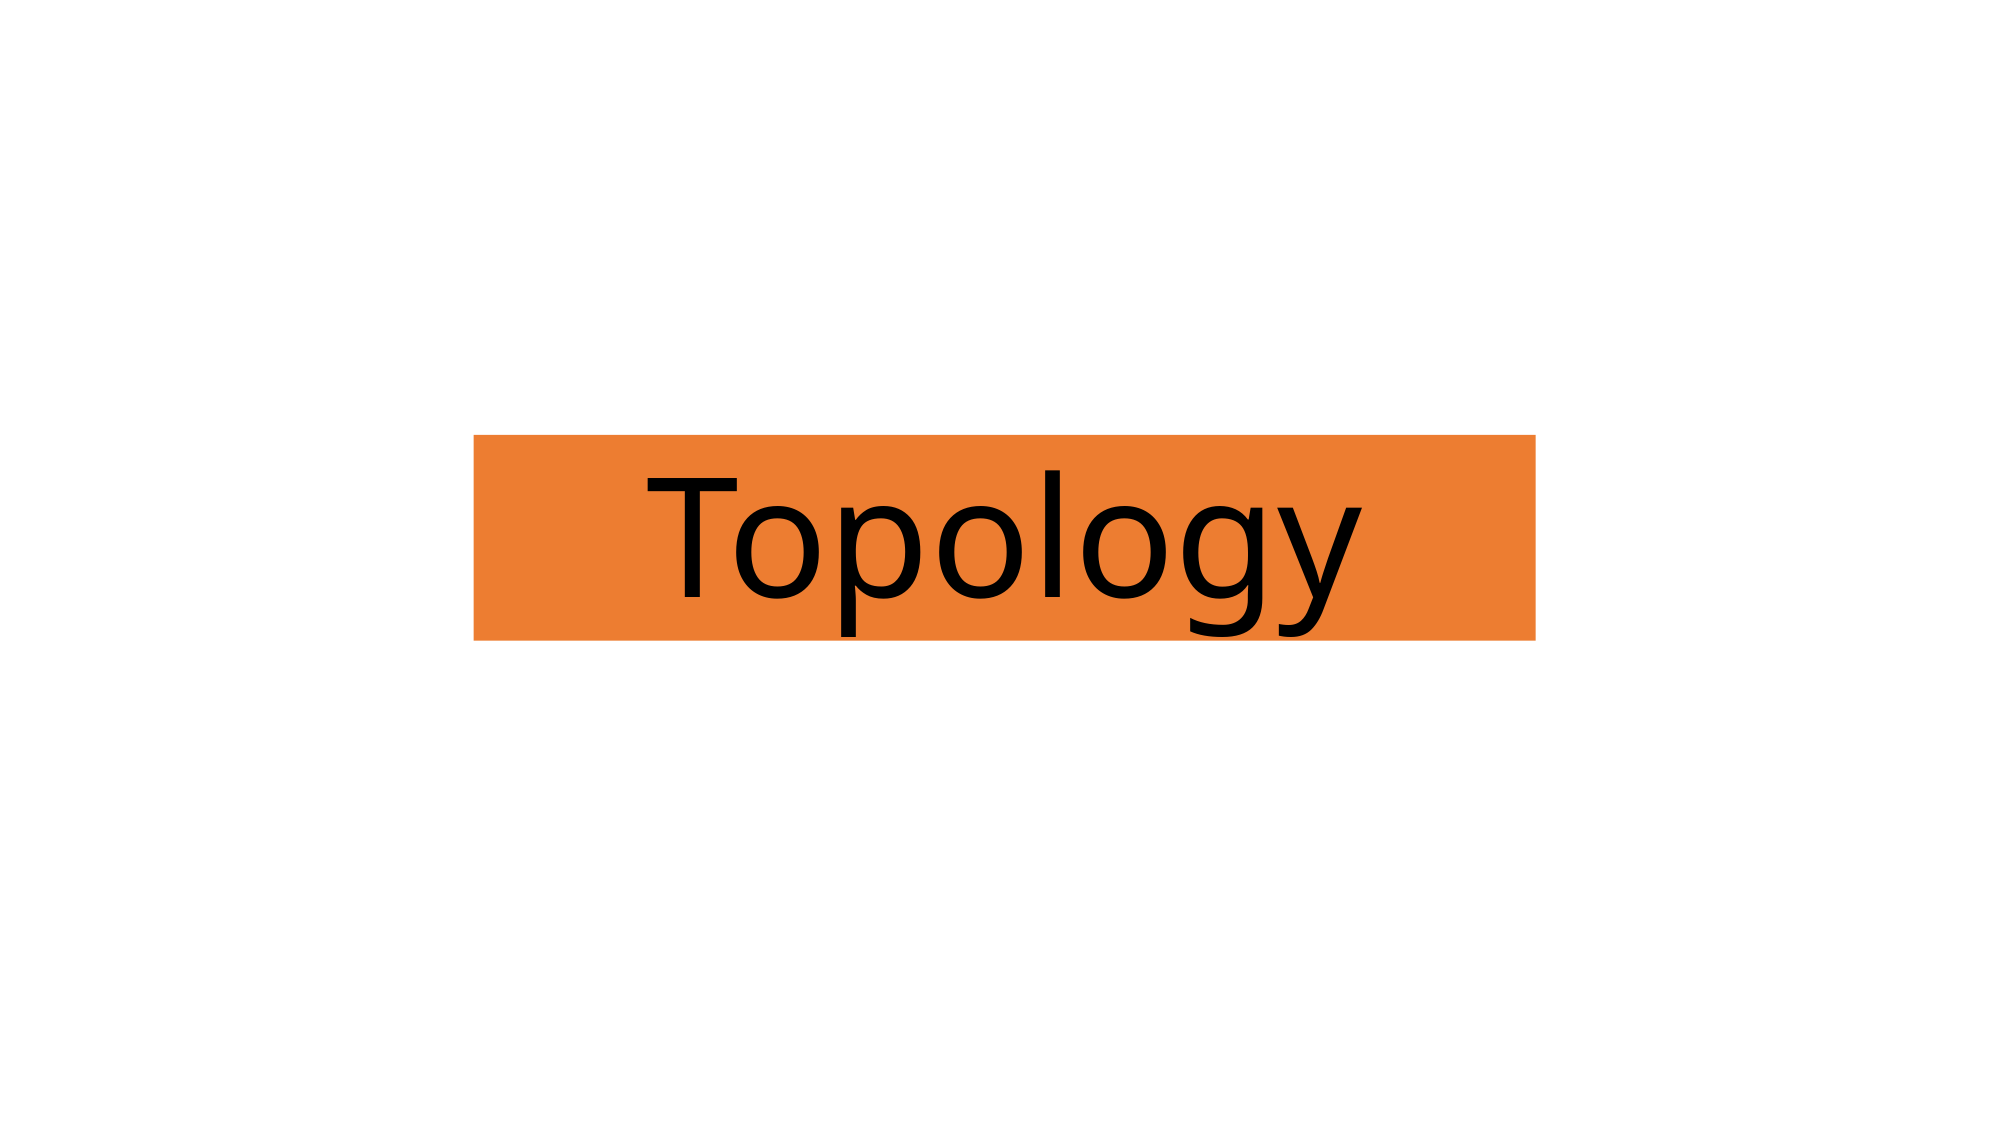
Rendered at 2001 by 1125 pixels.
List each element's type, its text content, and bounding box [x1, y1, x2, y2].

title Topology [473, 434, 1536, 641]
